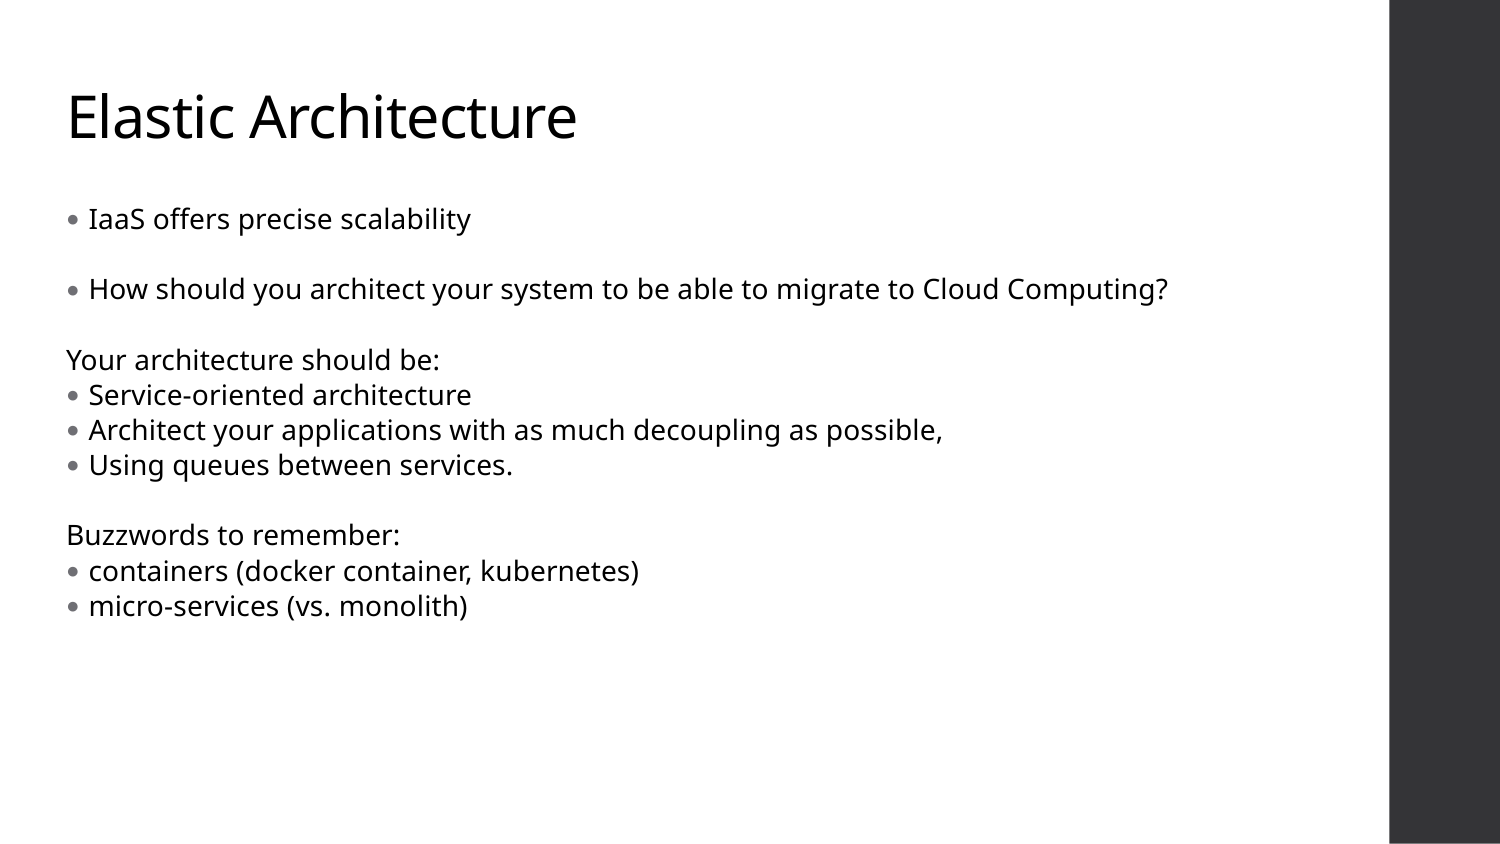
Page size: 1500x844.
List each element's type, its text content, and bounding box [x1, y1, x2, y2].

title Elastic Architecture [51, 72, 1449, 167]
list IaaS offers precise scalability How should you architect your system to be able to migrate to Cloud Computing? Your architecture should be: Service-oriented architecture Architect your applications with as much decoupling as possible, Using queues between services. Buzzwords to remember: containers (docker container, kubernetes) micro-services (vs. monolith) [51, 189, 1449, 750]
